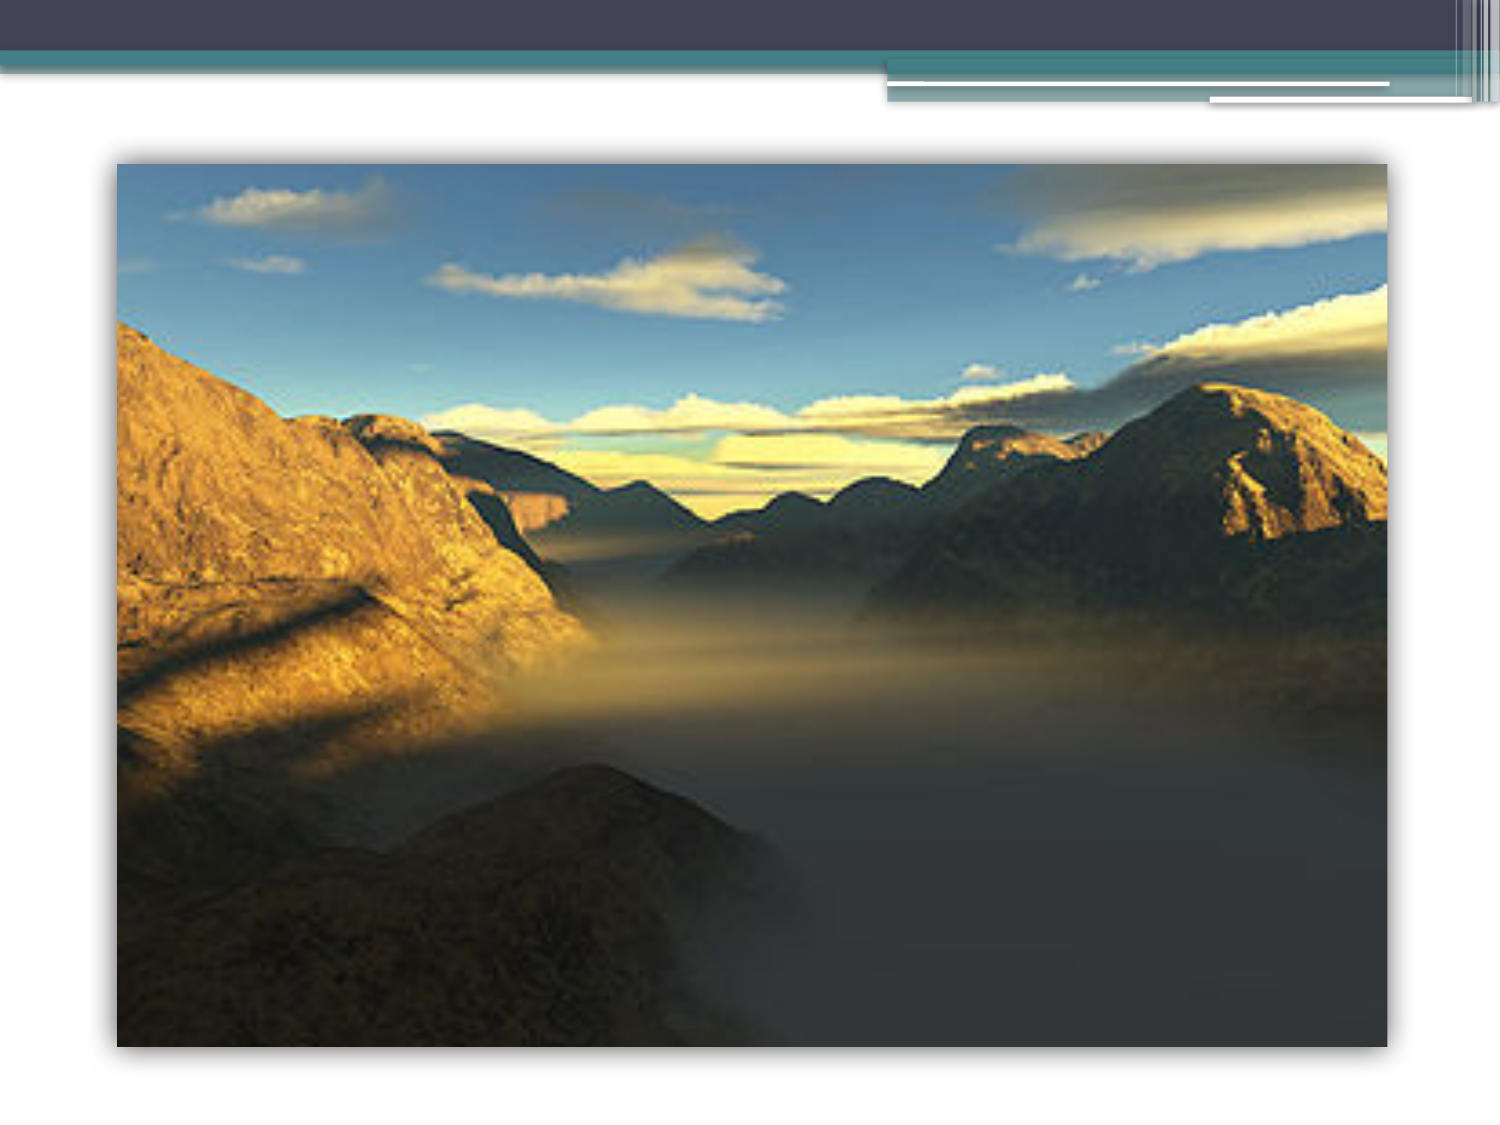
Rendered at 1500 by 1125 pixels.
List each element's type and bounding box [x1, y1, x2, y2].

picture [116, 163, 1388, 1047]
